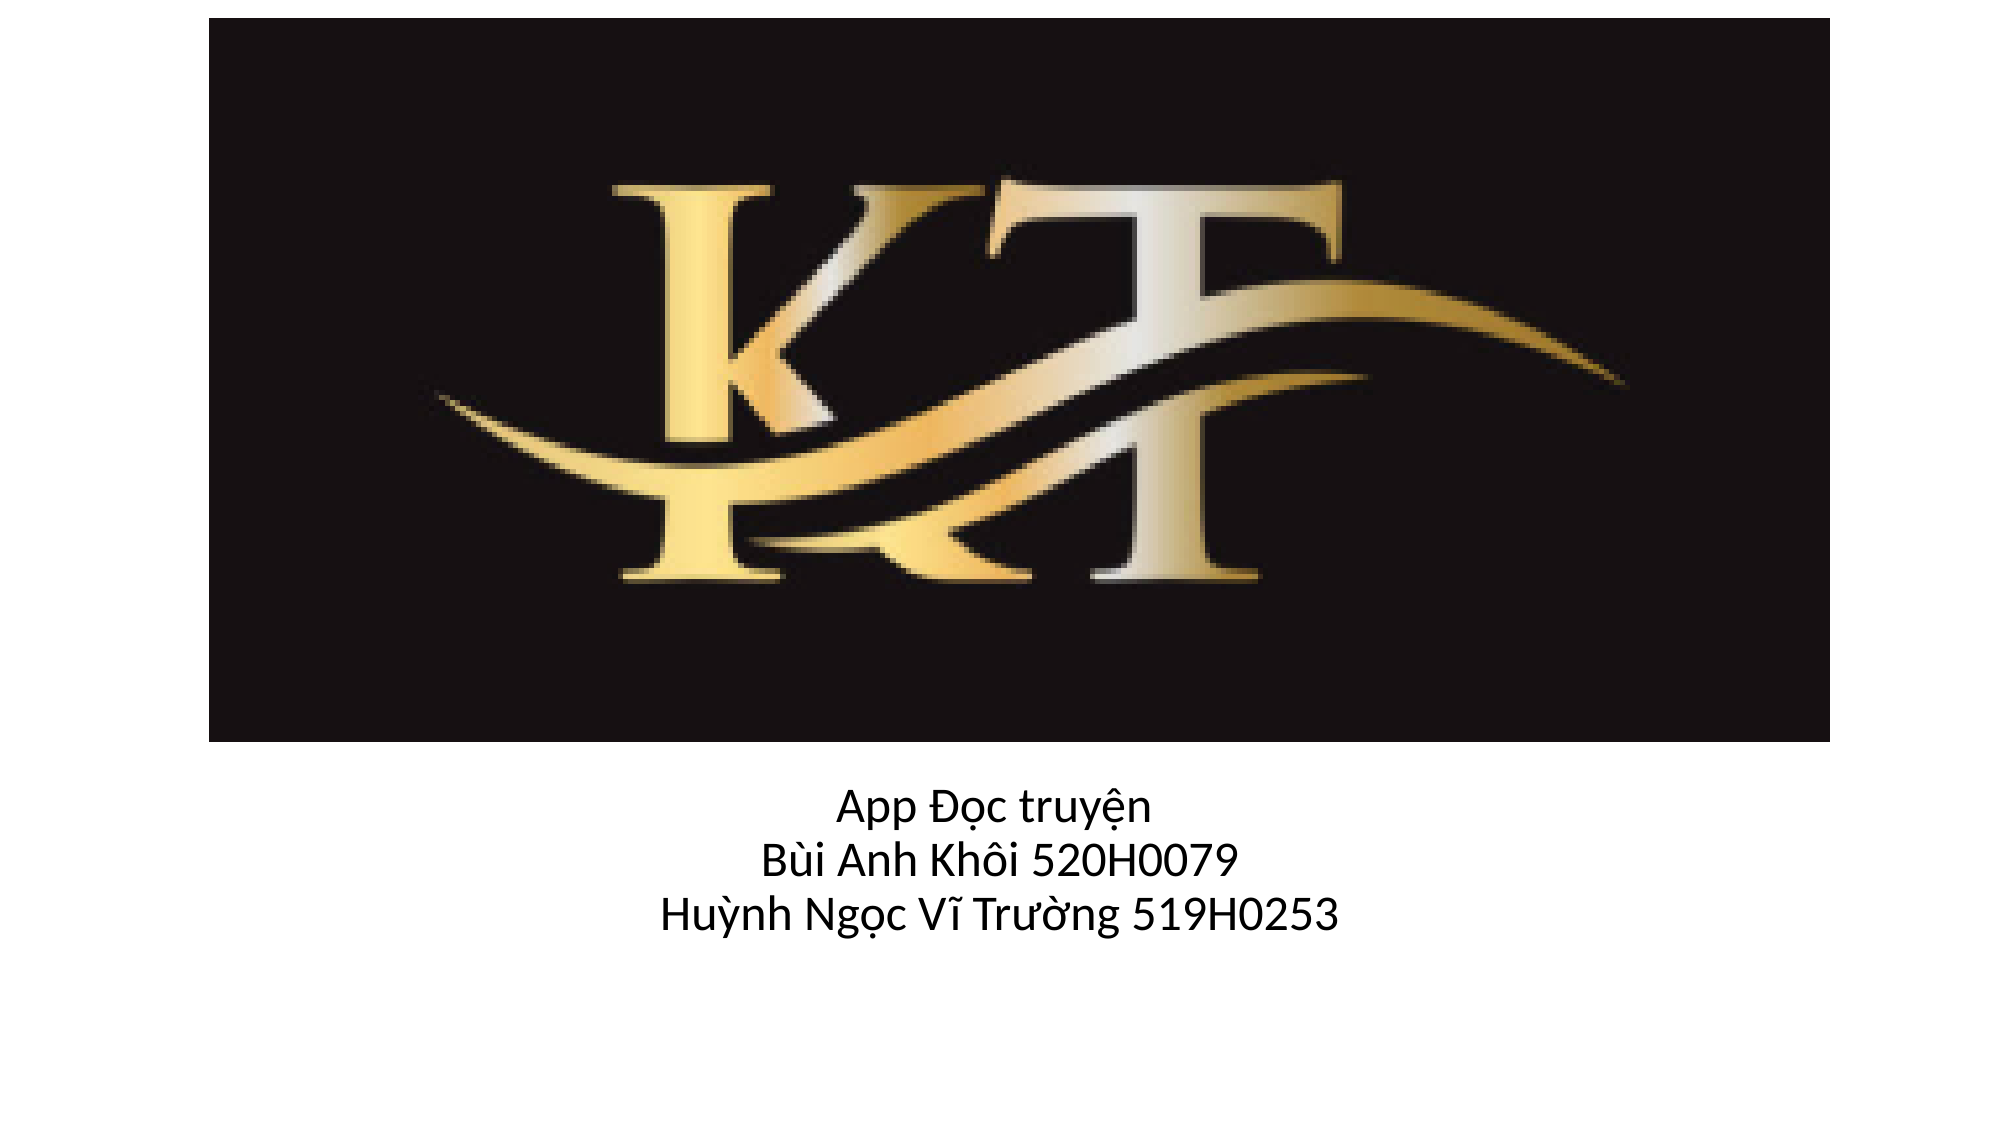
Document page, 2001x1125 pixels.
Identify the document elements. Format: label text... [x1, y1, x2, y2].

picture [209, 18, 1830, 742]
subtitle App Đọc truyện Bùi Anh Khôi 520H0079 Huỳnh Ngọc Vĩ Trường 519H0253 [249, 771, 1750, 1044]
